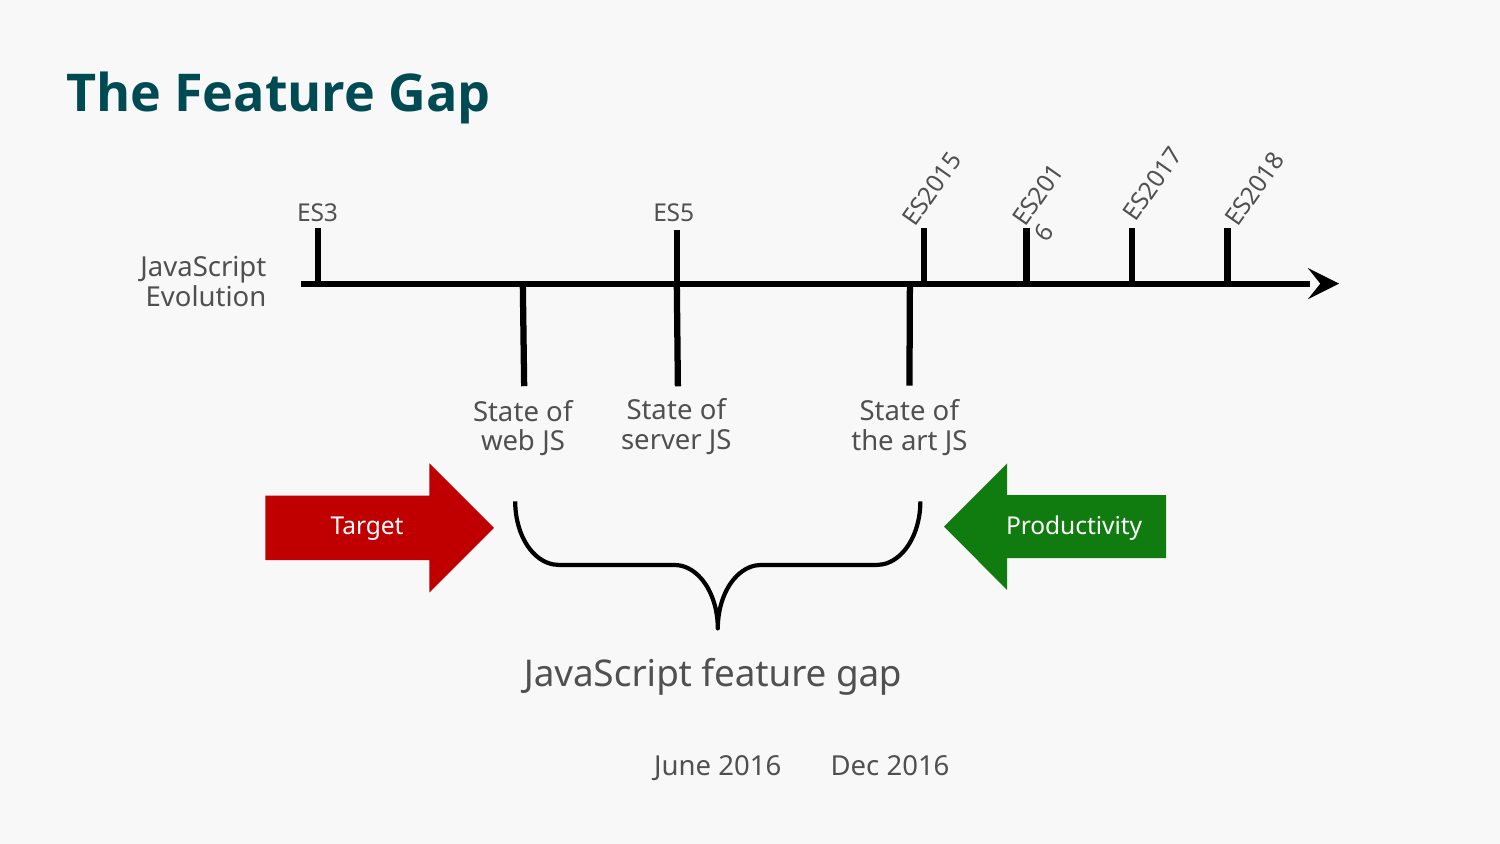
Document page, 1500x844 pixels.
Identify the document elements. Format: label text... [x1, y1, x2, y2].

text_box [616, 341, 765, 461]
text_box Dec 2016 [808, 733, 1040, 800]
title The Feature Gap [51, 44, 648, 207]
text_box June 2016 [615, 733, 808, 800]
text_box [177, 463, 1258, 714]
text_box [97, 112, 1340, 332]
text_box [812, 341, 1007, 461]
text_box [434, 341, 611, 461]
